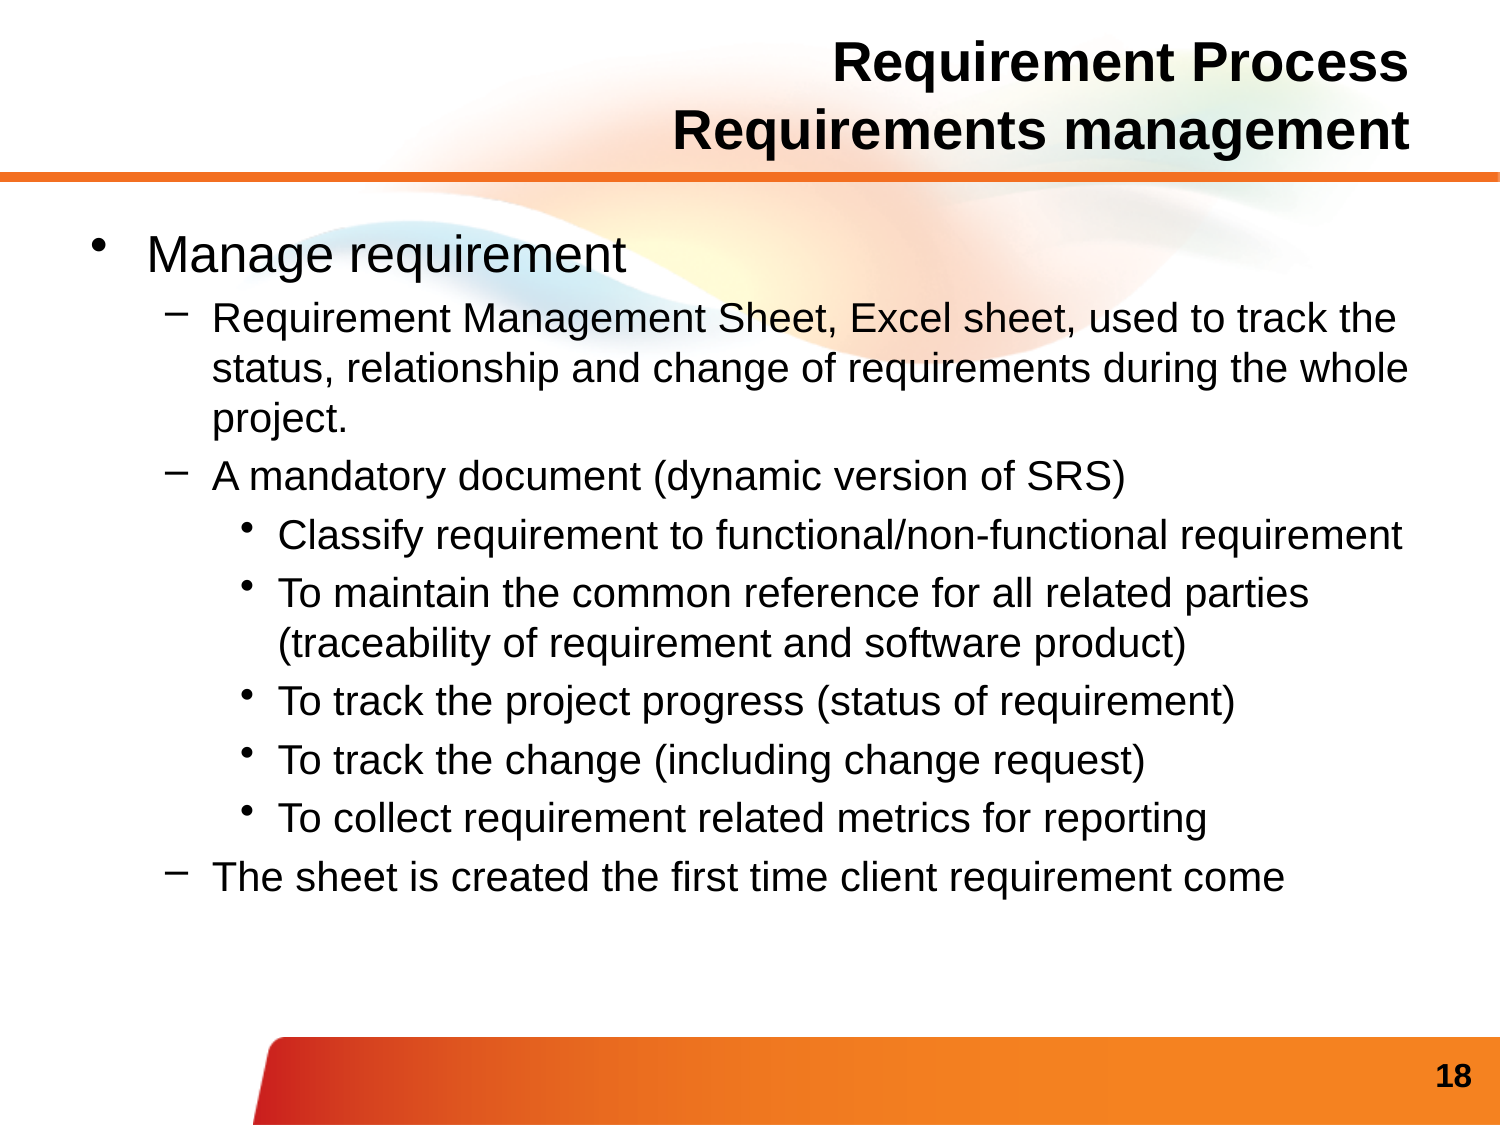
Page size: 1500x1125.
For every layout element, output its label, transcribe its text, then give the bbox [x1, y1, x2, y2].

title Requirement Process Requirements management [437, 24, 1425, 161]
list Manage requirement Requirement Management Sheet, Excel sheet, used to track the status, relationship and change of requirements during the whole project. A mandatory document (dynamic version of SRS) Classify requirement to functional/non-functional requirement To maintain the common reference for all related parties (traceability of requirement and software product) To track the project progress (status of requirement) To track the change (including change request) To collect requirement related metrics for reporting The sheet is created the first time client requirement come [75, 212, 1425, 1005]
picture [0, 0, 1500, 212]
picture [253, 1037, 1500, 1125]
